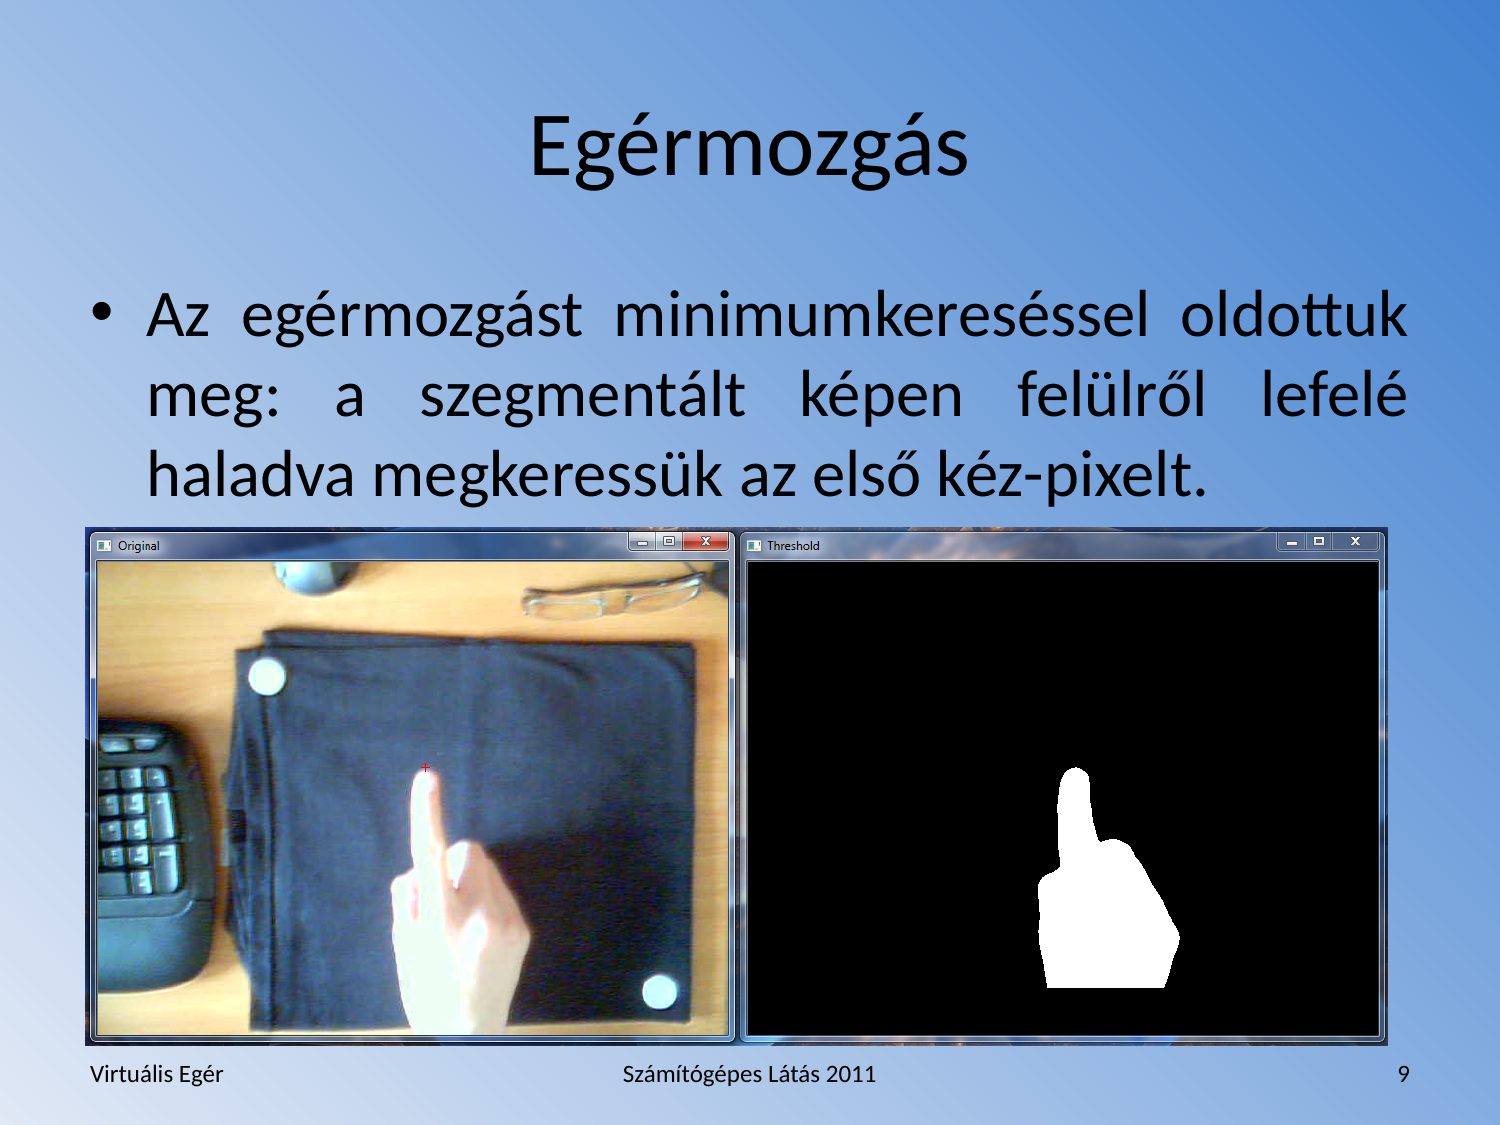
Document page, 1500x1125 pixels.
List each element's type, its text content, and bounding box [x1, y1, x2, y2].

title Egérmozgás [75, 45, 1425, 233]
slide_number 9 [1074, 1042, 1425, 1103]
picture [85, 526, 1389, 1046]
footer Számítógépes Látás 2011 [512, 1054, 988, 1103]
slide_number Virtuális Egér [75, 1042, 425, 1103]
list Az egérmozgást minimumkereséssel oldottuk meg: a szegmentált képen felülről lefelé haladva megkeressük az első kéz-pixelt. [75, 262, 1425, 1005]
